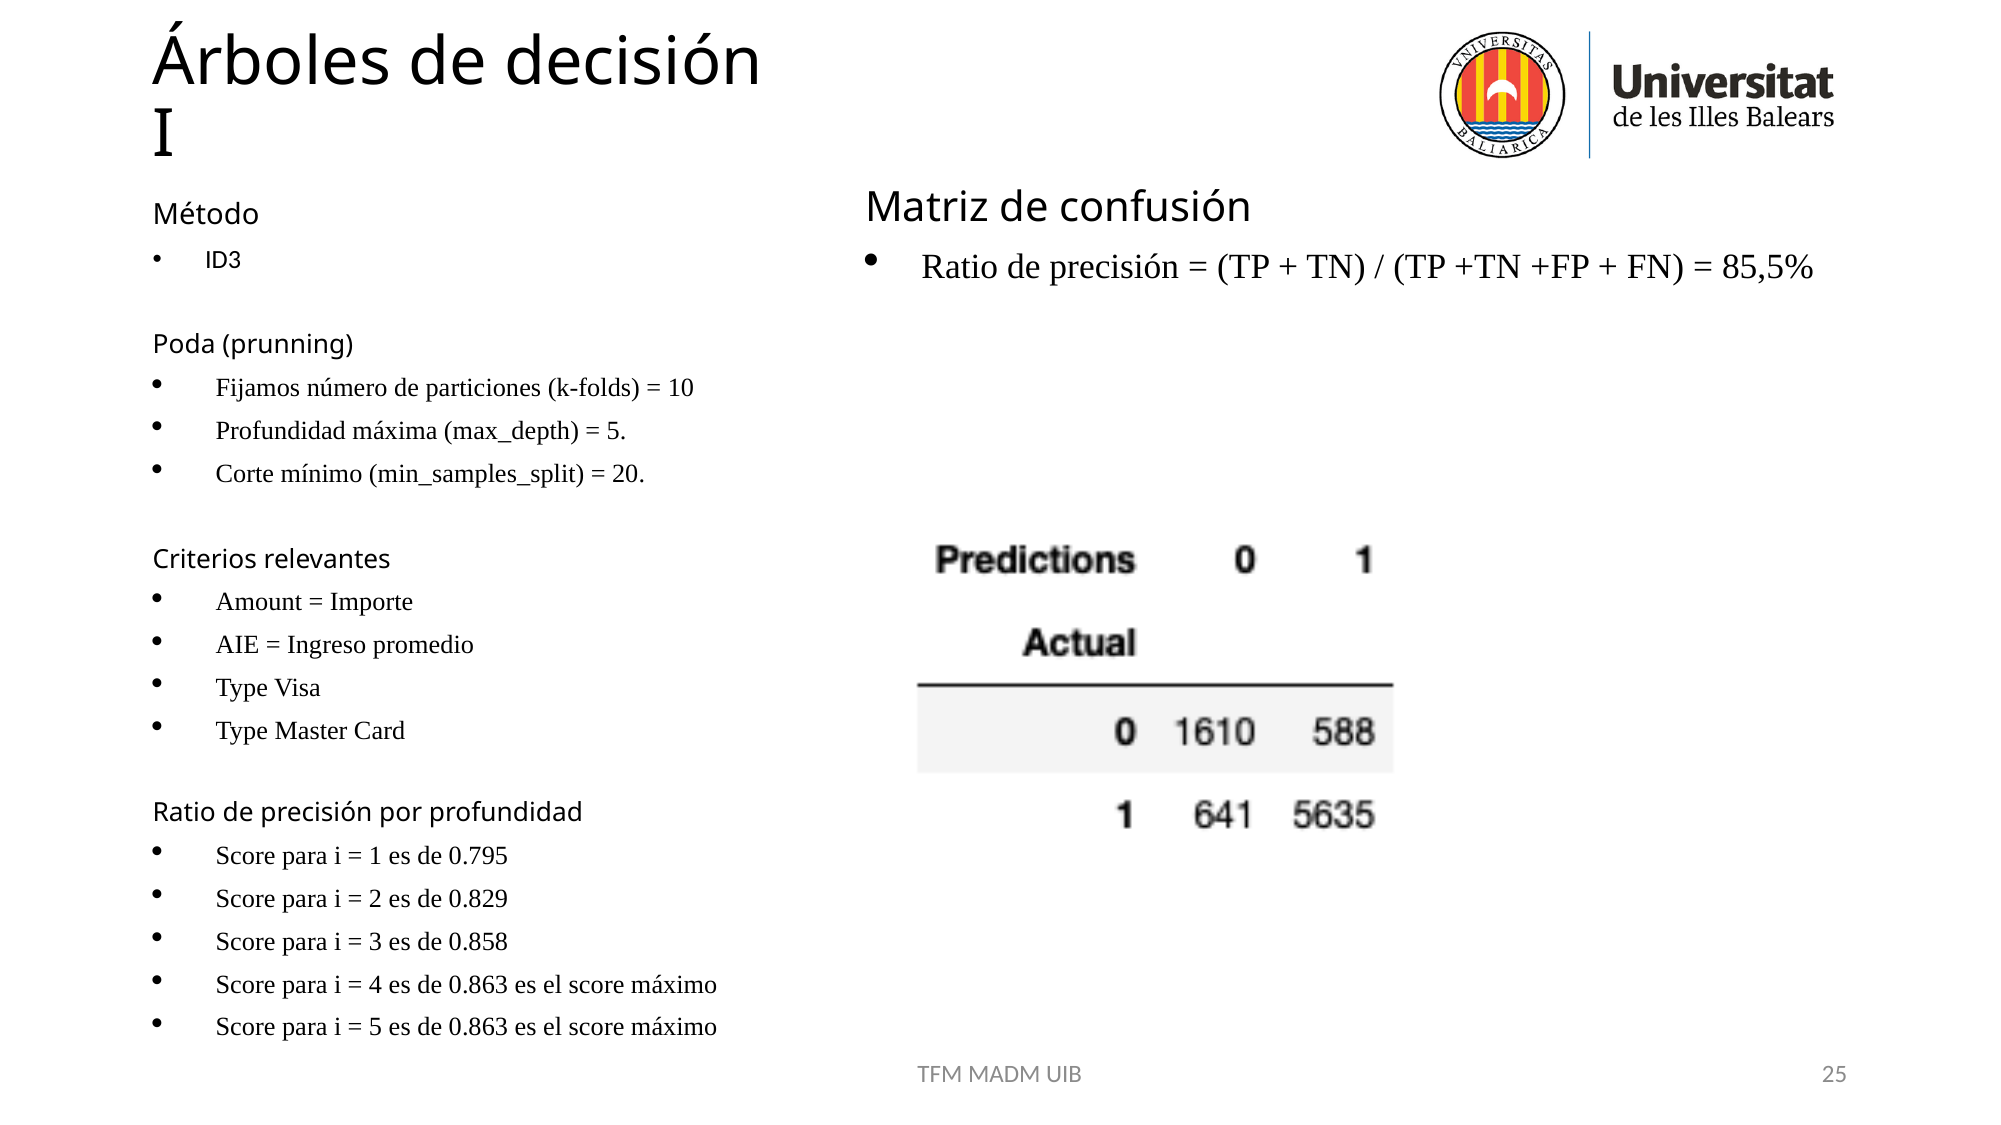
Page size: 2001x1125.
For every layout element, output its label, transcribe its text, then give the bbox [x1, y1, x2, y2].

list Matriz de confusión Ratio de precisión = (TP + TN) / (TP +TN +FP + FN) = 85,5% [850, 178, 1863, 962]
title Árboles de decisión I [137, 75, 783, 179]
footer TFM MADM UIB [662, 1042, 1338, 1103]
list Método ID3 Poda (prunning) Fijamos número de particiones (k-folds) = 10 Profundidad máxima (max_depth) = 5. Corte mínimo (min_samples_split) = 20. Criterios relevantes Amount = Importe AIE = Ingreso promedio Type Visa Type Master Card Ratio de precisión por profundidad Score para i = 1 es de 0.795 Score para i = 2 es de 0.829 Score para i = 3 es de 0.858 Score para i = 4 es de 0.863 es el score máximo Score para i = 5 es de 0.863 es el score máximo [137, 192, 783, 1050]
picture [1437, 20, 1838, 169]
slide_number 25 [1412, 1042, 1863, 1103]
picture [899, 488, 1419, 872]
